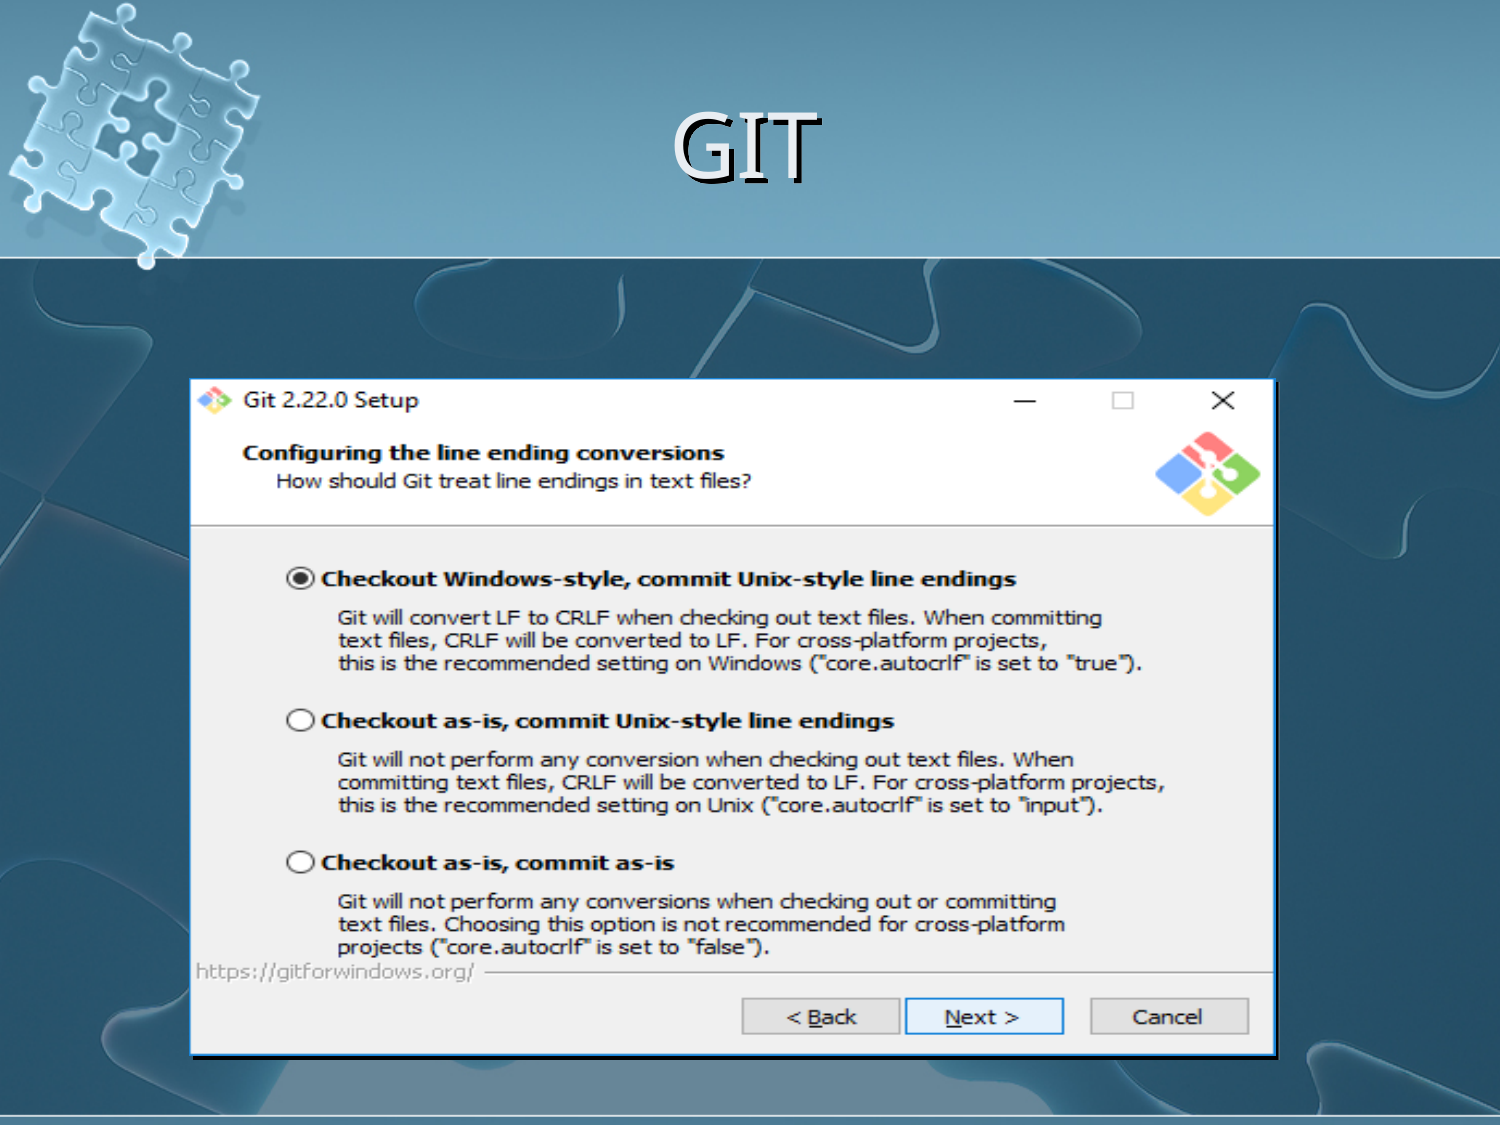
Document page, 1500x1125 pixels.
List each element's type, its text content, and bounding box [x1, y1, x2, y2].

title GIT [124, 54, 1388, 230]
picture [0, 0, 1500, 1125]
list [189, 378, 1276, 1056]
